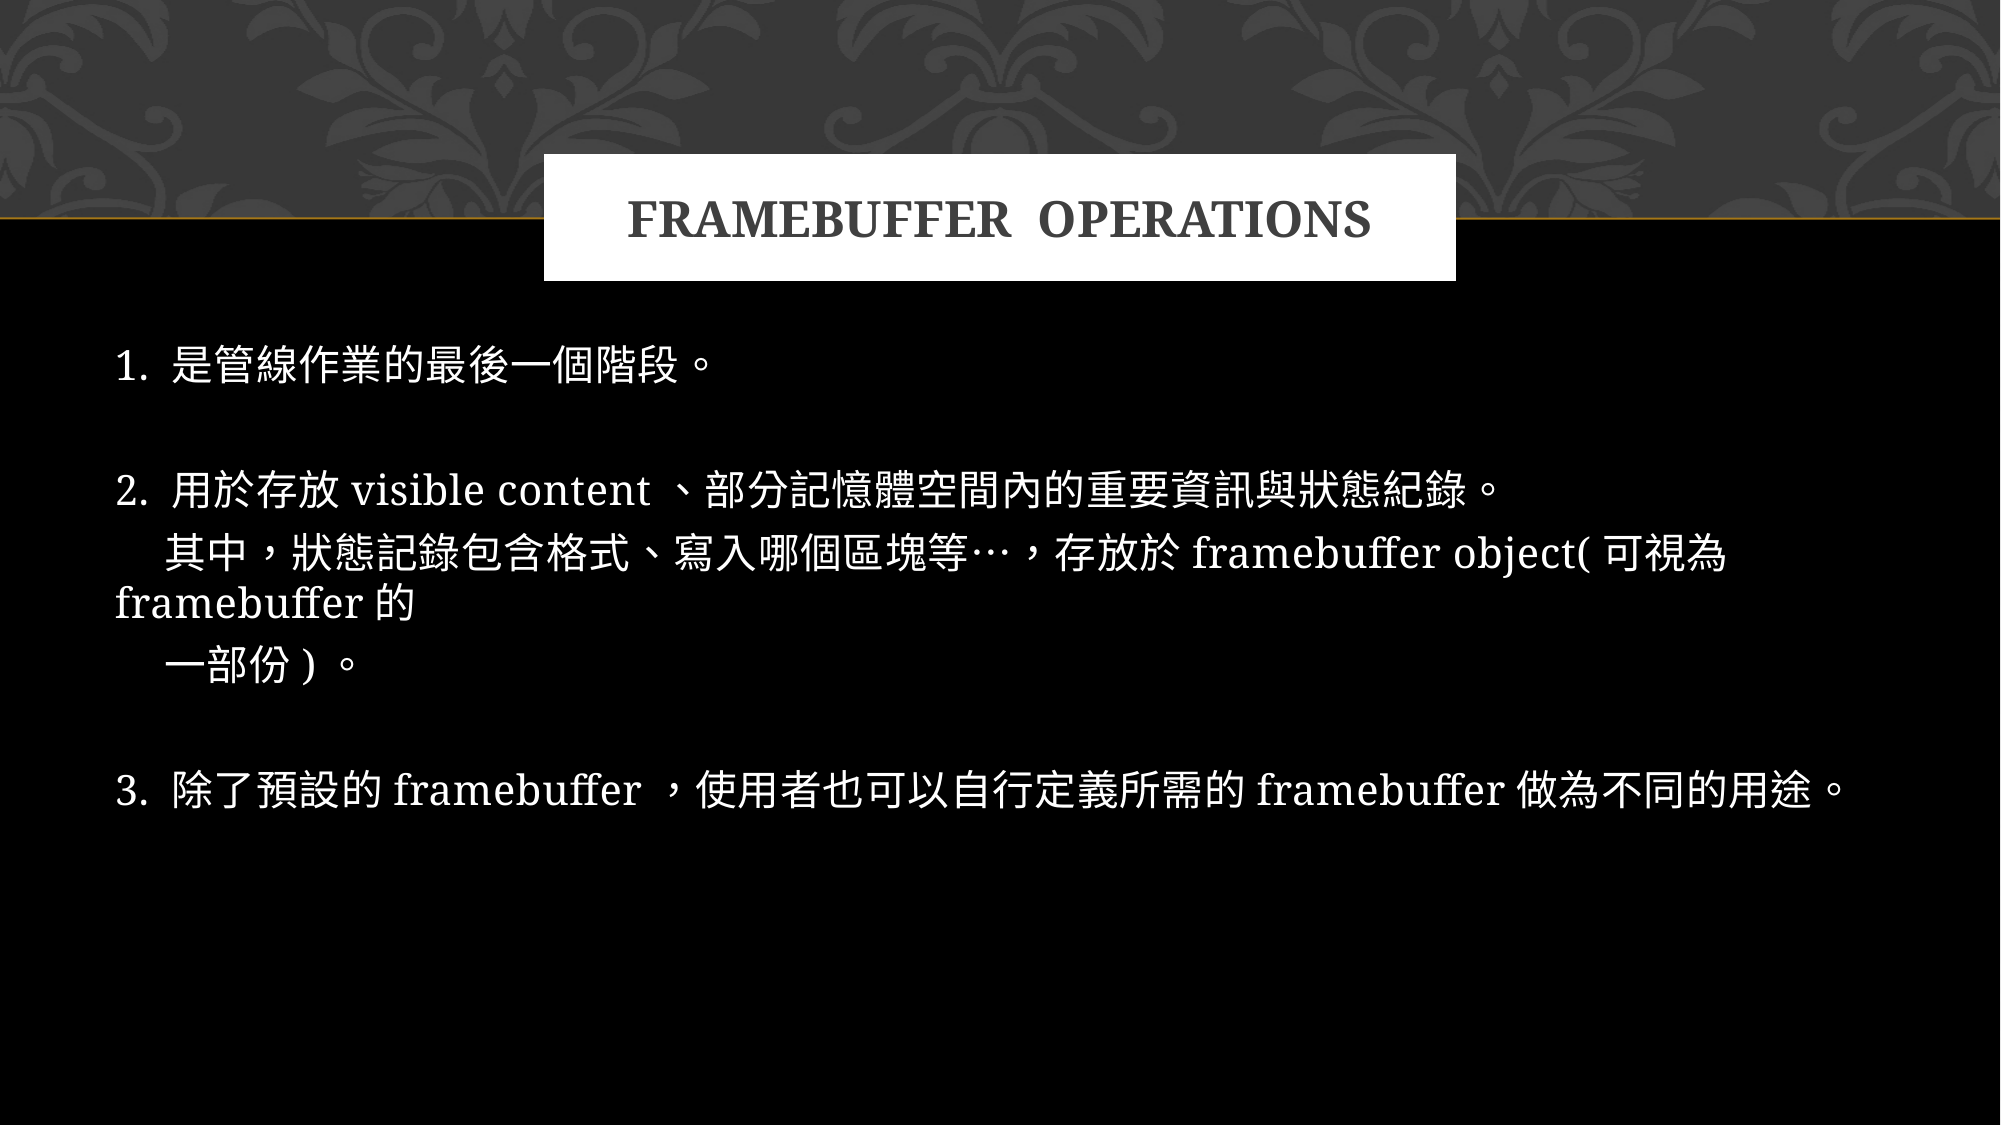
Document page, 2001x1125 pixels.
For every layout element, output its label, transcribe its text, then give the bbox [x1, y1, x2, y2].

title Framebuffer operations [544, 154, 1456, 281]
list 1. 是管線作業的最後一個階段。 2. 用於存放visible content、部分記憶體空間內的重要資訊與狀態紀錄。 其中，狀態記錄包含格式、寫入哪個區塊等…，存放於framebuffer object(可視為framebuffer的 一部份)。 3. 除了預設的framebuffer，使用者也可以自行定義所需的framebuffer做為不同的用途。 [99, 331, 1900, 1000]
